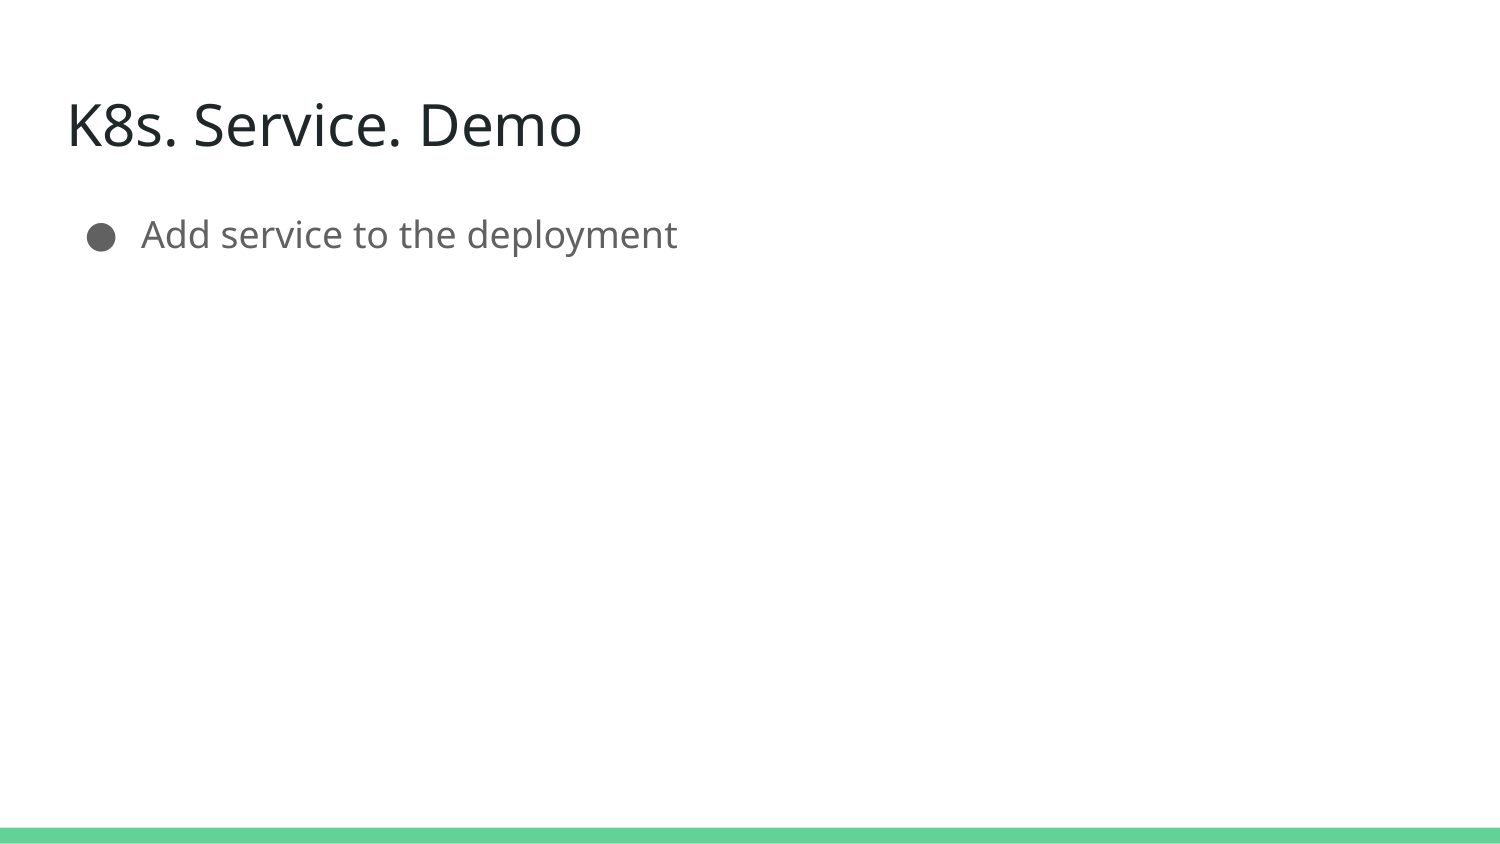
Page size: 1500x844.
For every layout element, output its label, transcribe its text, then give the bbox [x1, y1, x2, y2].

title K8s. Service. Demo [51, 72, 1449, 167]
list Add service to the deployment [51, 189, 1449, 750]
